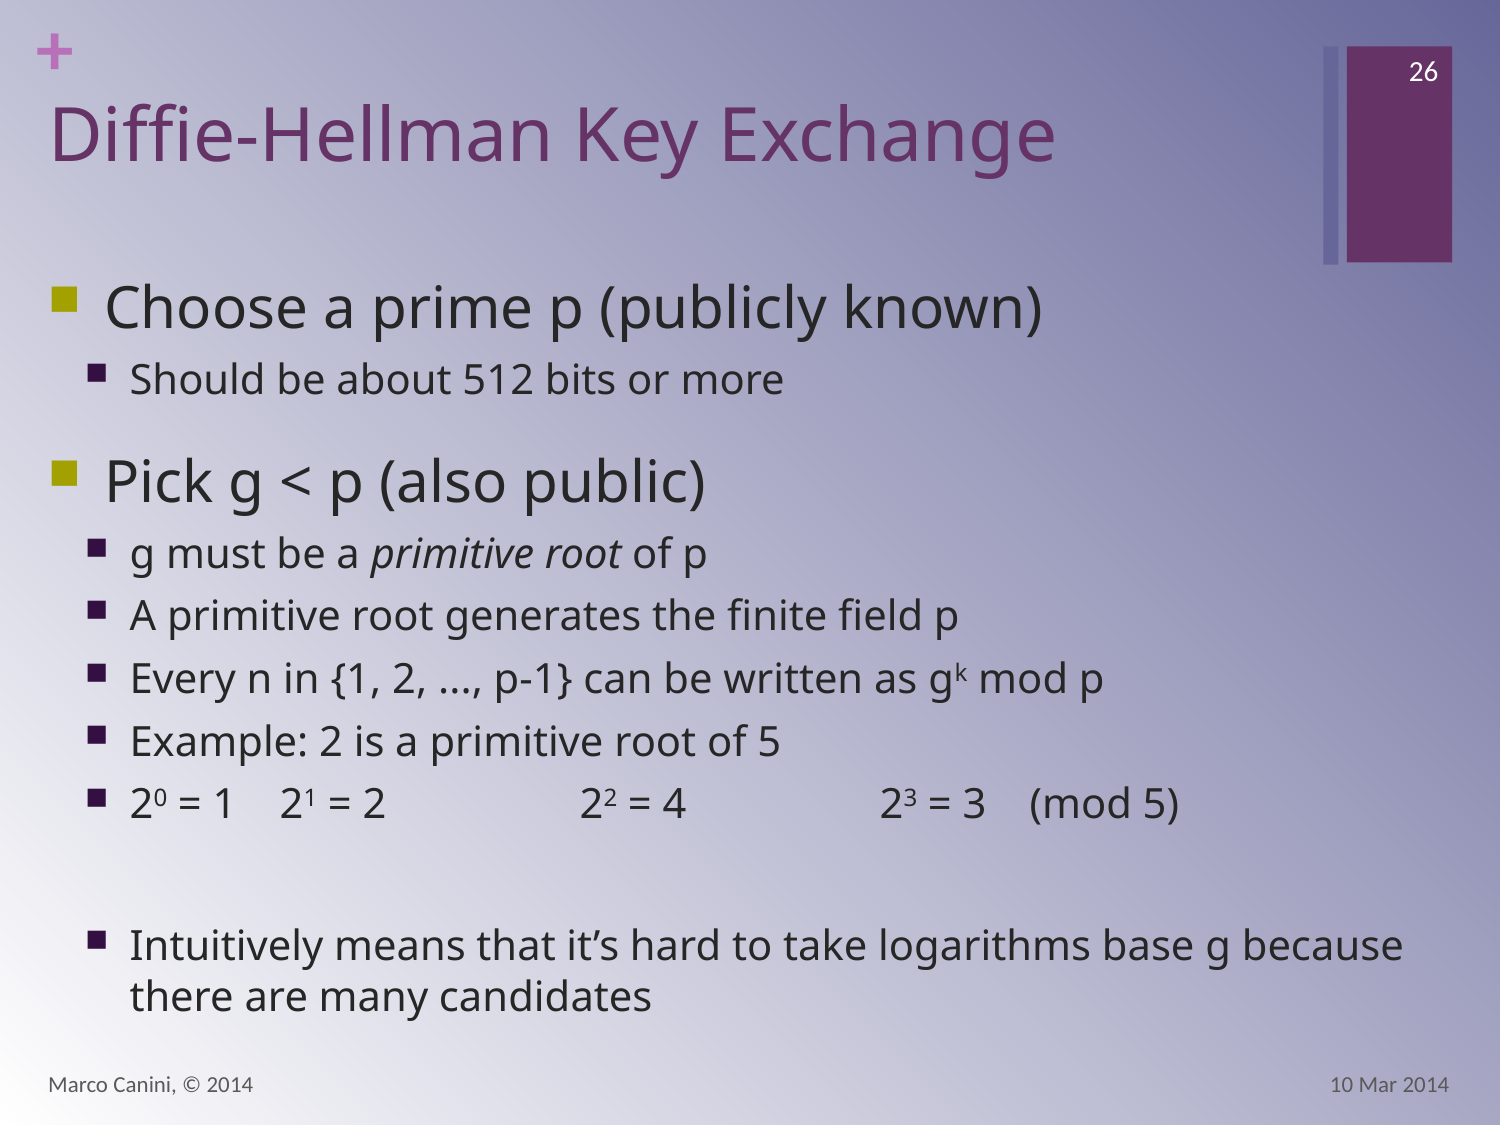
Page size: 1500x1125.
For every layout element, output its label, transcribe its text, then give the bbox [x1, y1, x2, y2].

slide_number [1114, 1053, 1465, 1114]
list Choose a prime p (publicly known) Should be about 512 bits or more Pick g < p (also public) g must be a primitive root of p A primitive root generates the finite field p Every n in {1, 2, ..., p-1} can be written as gk mod p Example: 2 is a primitive root of 5 20 = 1 21 = 2 22 = 4 23 = 3 (mod 5) Intuitively means that it’s hard to take logarithms base g because there are many candidates [33, 262, 1465, 1054]
footer Marco Canini, © 2014 [33, 1053, 1038, 1114]
slide_number 26 [1362, 39, 1454, 100]
title Diffie-Hellman Key Exchange [33, 79, 1322, 262]
